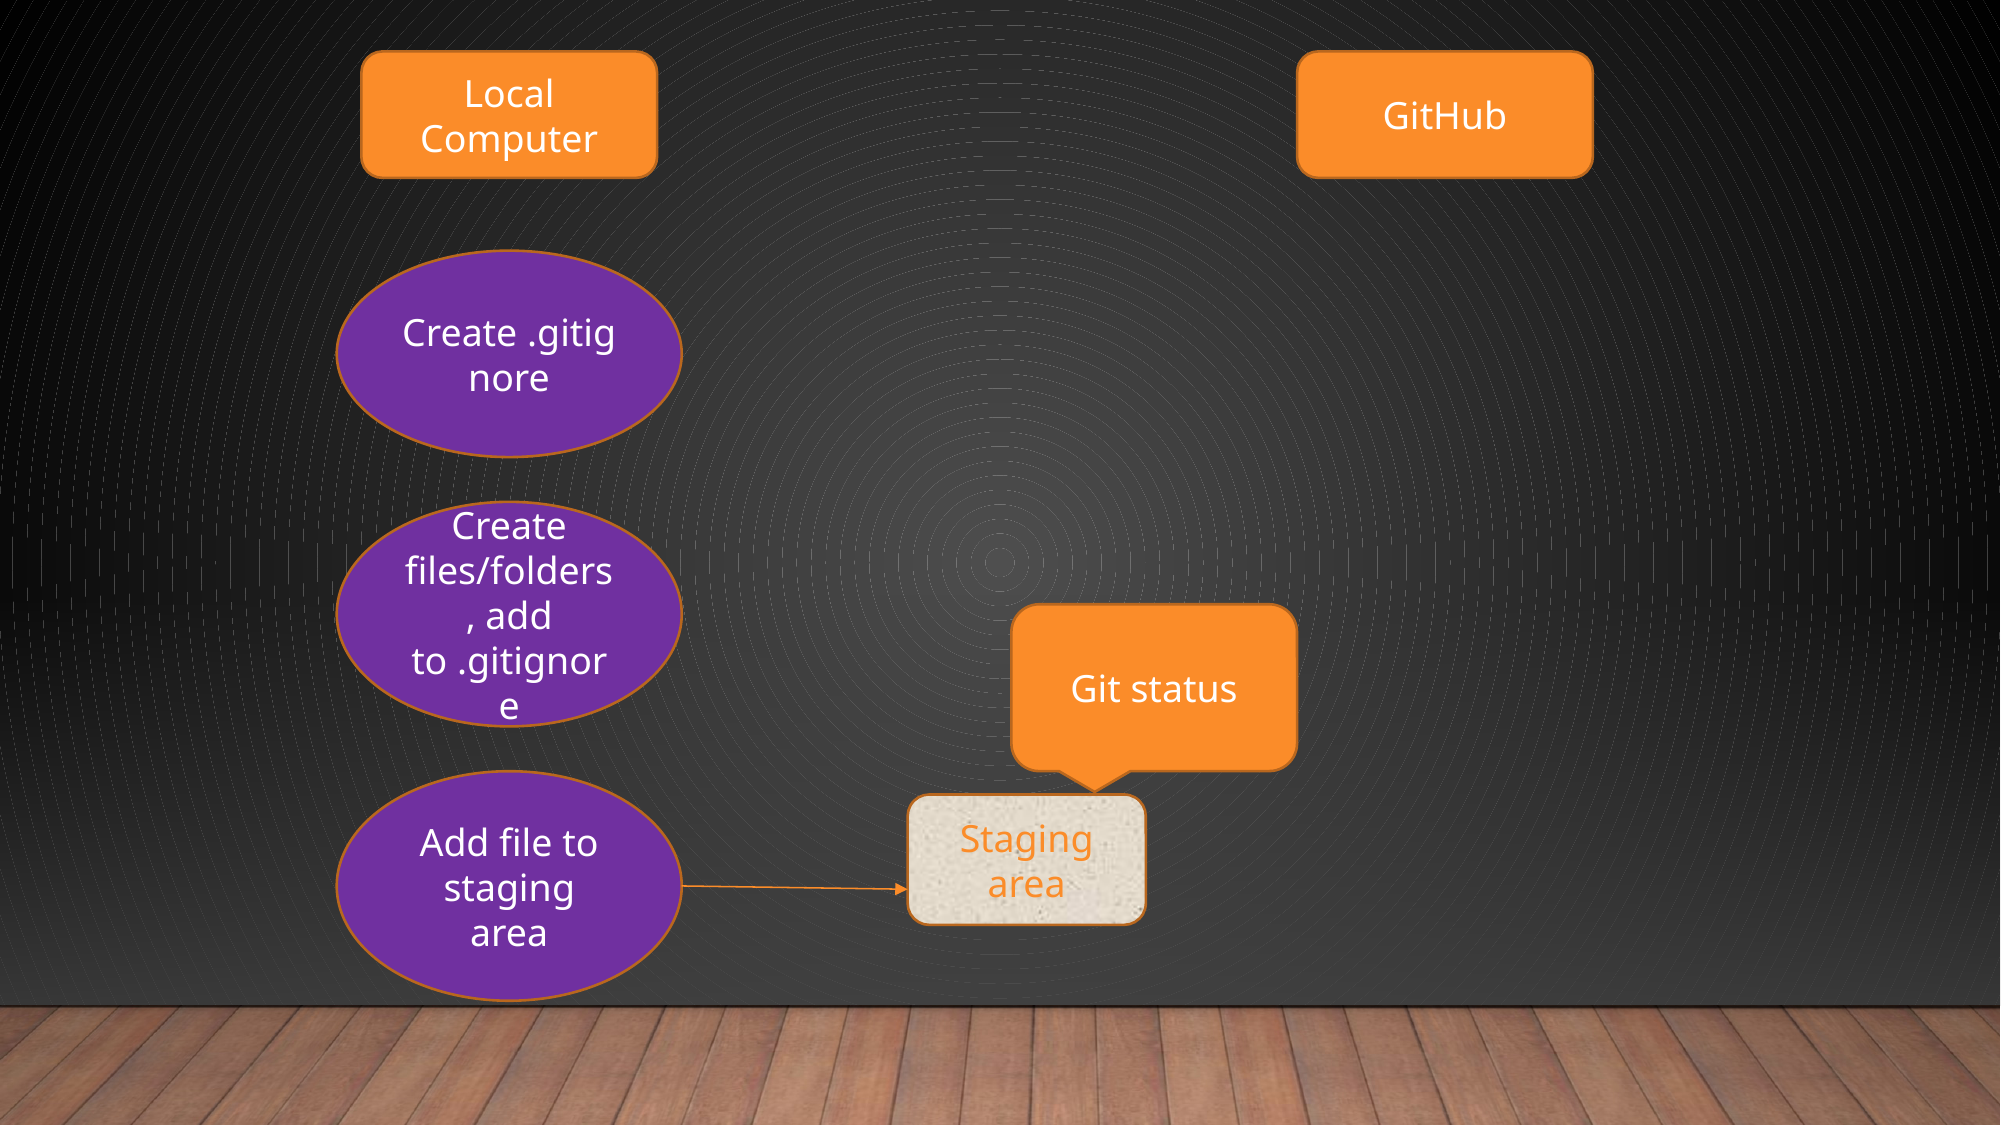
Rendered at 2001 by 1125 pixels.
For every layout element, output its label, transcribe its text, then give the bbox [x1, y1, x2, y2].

text_box Git status [1010, 602, 1299, 794]
text_box Create .gitignore [335, 249, 684, 459]
text_box Create files/folders, add to .gitignore [335, 500, 684, 728]
text_box GitHub [1295, 50, 1595, 180]
text_box Local Computer [360, 50, 659, 180]
picture [0, 1005, 2000, 1125]
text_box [681, 885, 908, 890]
text_box Staging area [906, 793, 1148, 927]
text_box Add file to staging area [335, 769, 684, 1003]
